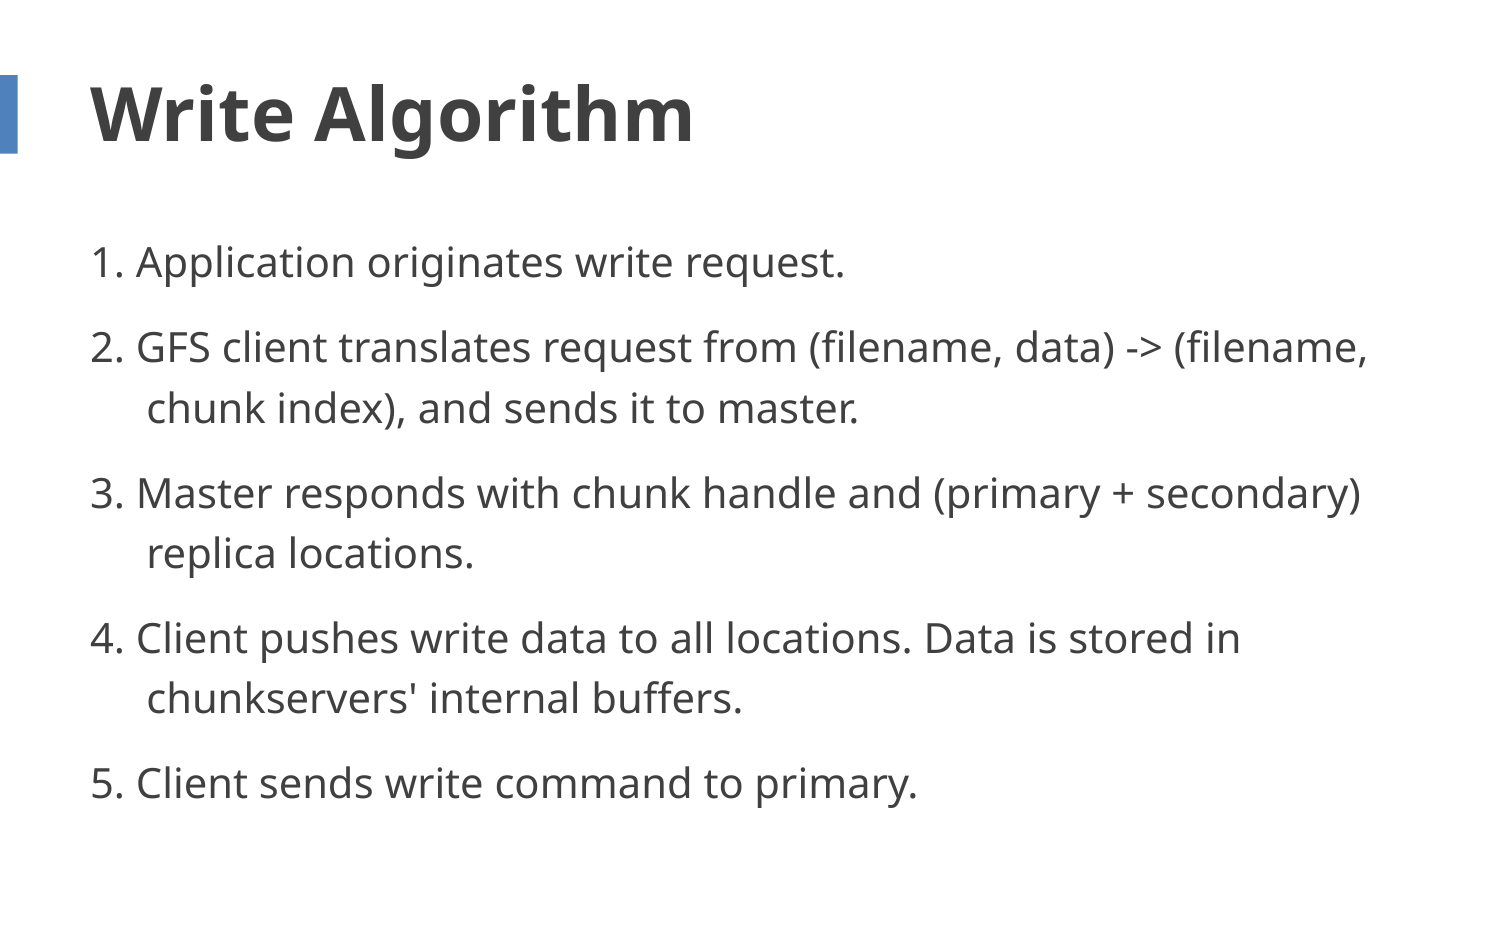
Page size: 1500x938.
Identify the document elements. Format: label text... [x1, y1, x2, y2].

title Write Algorithm [75, 37, 1425, 186]
list 1. Application originates write request. 2. GFS client translates request from (filename, data) -> (filename, chunk index), and sends it to master. 3. Master responds with chunk handle and (primary + secondary) replica locations. 4. Client pushes write data to all locations. Data is stored in chunkservers' internal buffers. 5. Client sends write command to primary. [75, 218, 1425, 838]
